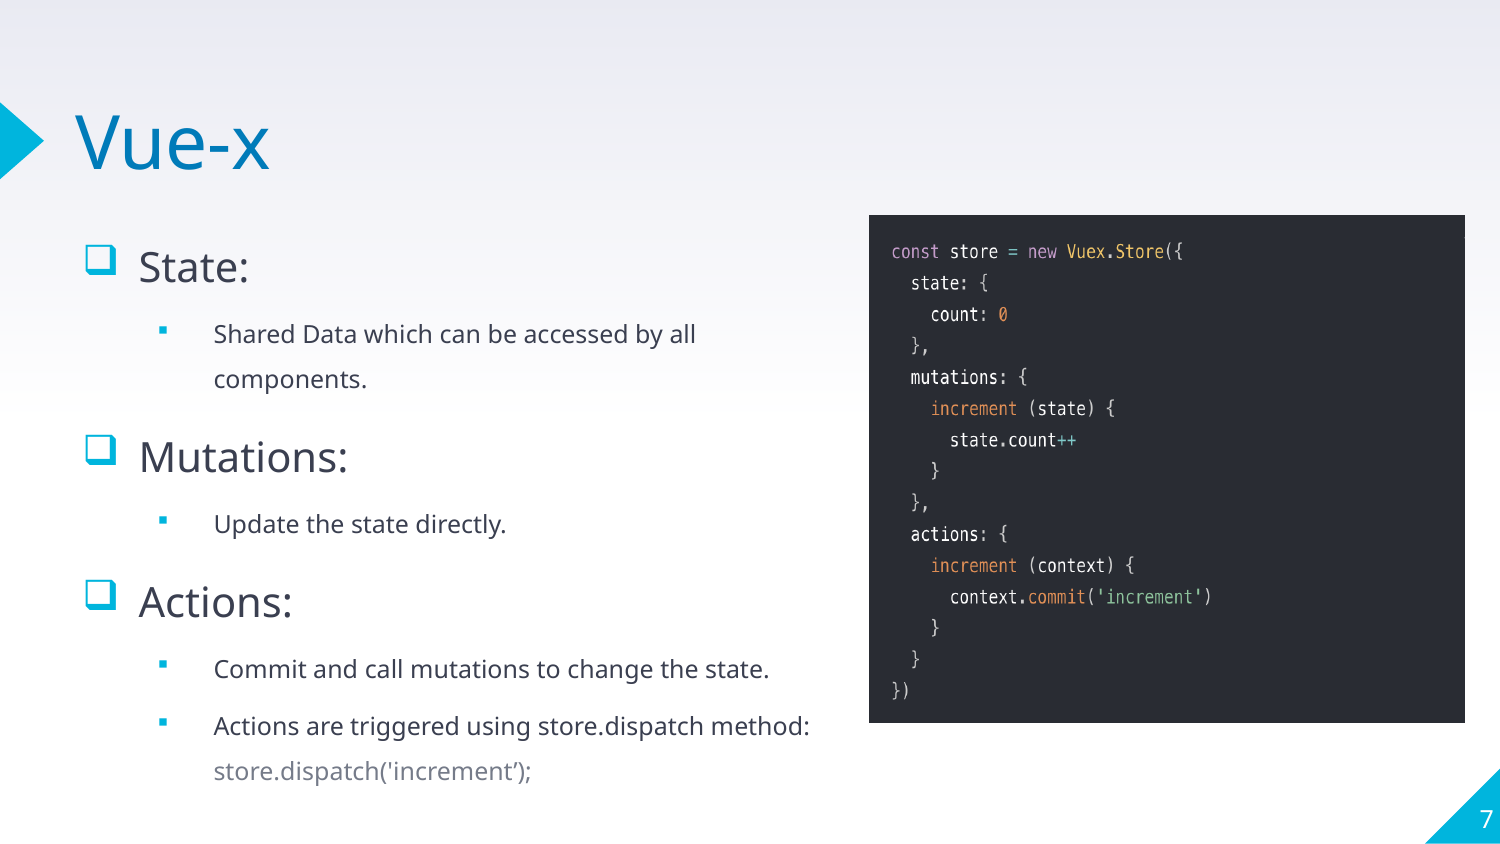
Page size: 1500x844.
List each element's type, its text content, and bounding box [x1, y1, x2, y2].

title Vue-x [75, 111, 677, 215]
slide_number 7 [1418, 760, 1494, 838]
picture [869, 215, 1465, 724]
list State: Shared Data which can be accessed by all components. Mutations: Update the state directly. Actions: Commit and call mutations to change the state. Actions are triggered using store.dispatch method: store.dispatch('increment’); [63, 215, 828, 650]
